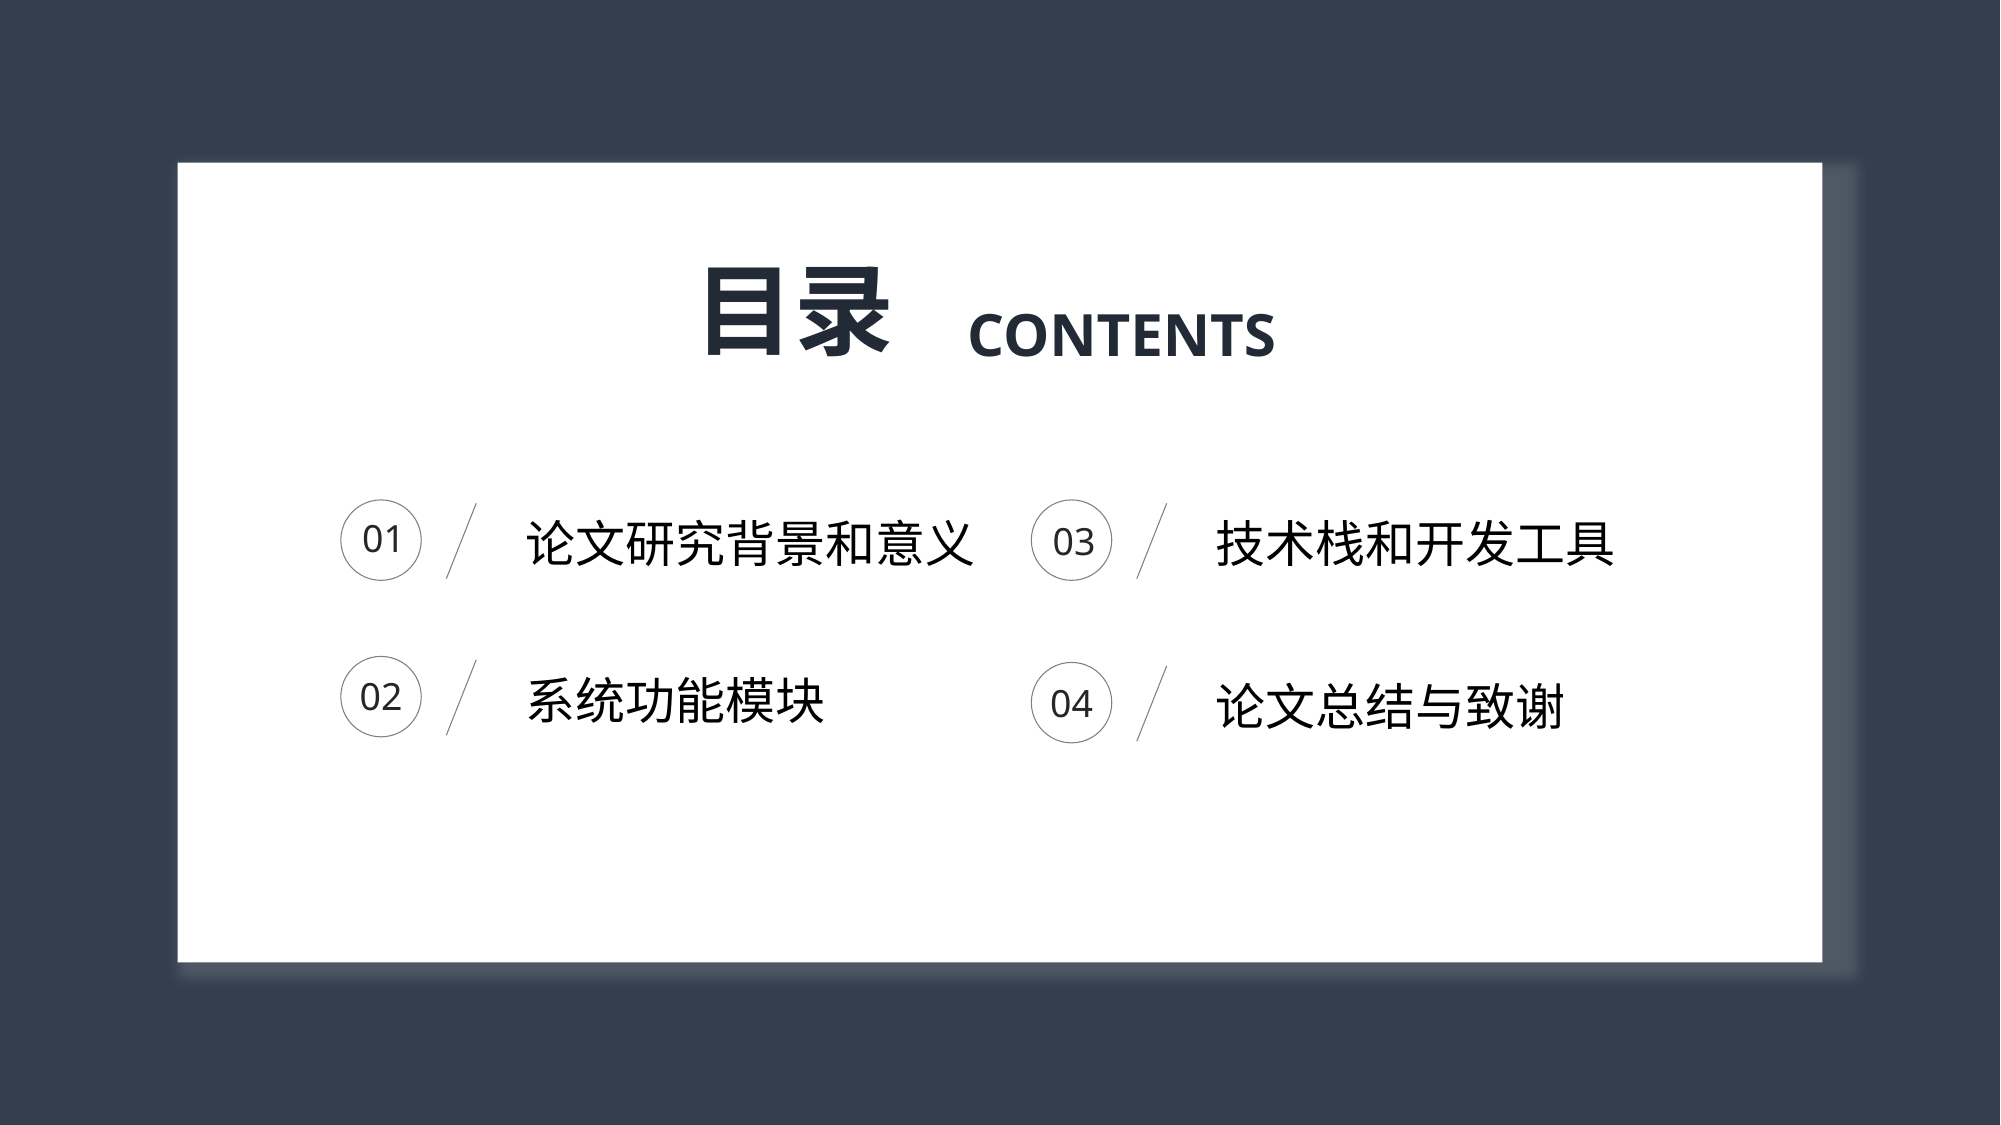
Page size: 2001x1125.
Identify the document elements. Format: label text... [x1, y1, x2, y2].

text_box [446, 659, 477, 736]
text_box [446, 503, 477, 579]
text_box PyCharm是一种Python IDE，带有一整套可以帮助用户在使用Python语言开发时提高其效率的工具，比如调试、语法高亮、Project管理、代码跳转、智能提示、自动完成、单元测试、版本控制。此外，该IDE提供了一些高级功能，以用于支持Django框架下的专业Web开发。 [174, 158, 1862, 984]
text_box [1136, 503, 1167, 579]
text_box 目录 [679, 240, 953, 375]
text_box 论文总结与致谢 [1200, 668, 1660, 743]
text_box [0, 0, 2000, 1125]
text_box CONTENTS [952, 290, 1334, 376]
text_box 技术栈和开发工具 [1200, 505, 1660, 581]
text_box [176, 161, 1823, 964]
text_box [1021, 499, 1127, 581]
text_box 系统功能模块 [510, 662, 969, 737]
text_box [1136, 665, 1167, 742]
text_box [328, 656, 434, 737]
text_box 论文研究背景和意义 [510, 505, 997, 581]
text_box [1019, 662, 1124, 743]
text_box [331, 499, 436, 581]
